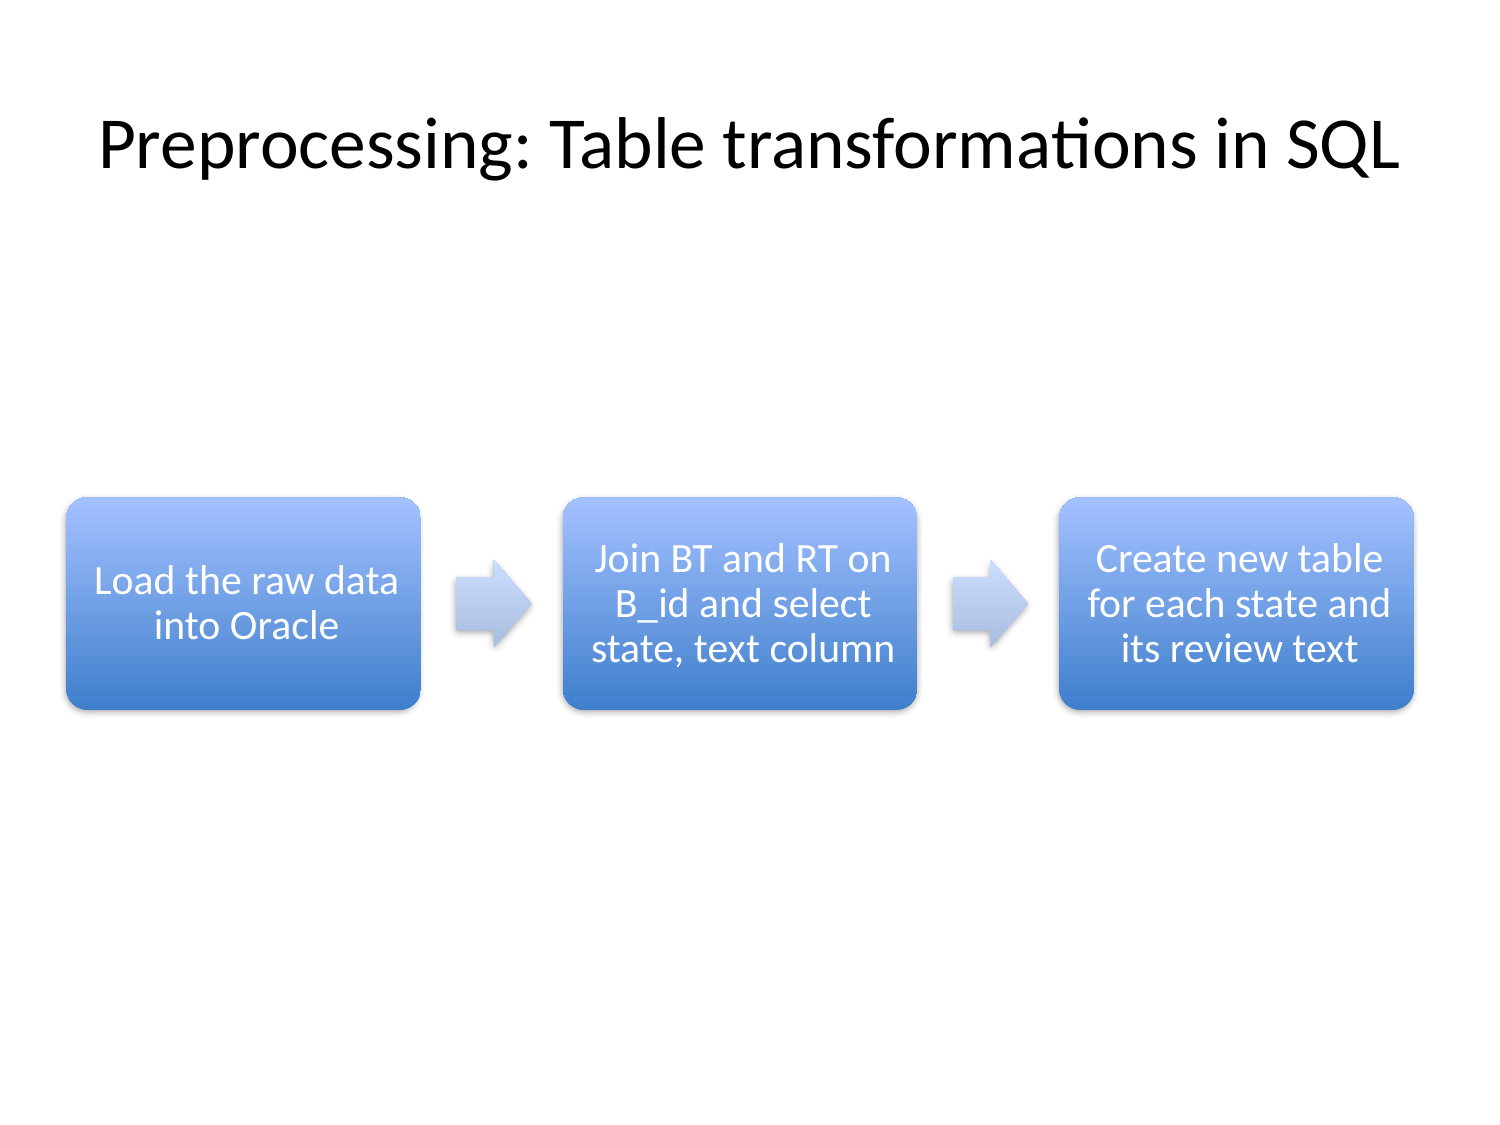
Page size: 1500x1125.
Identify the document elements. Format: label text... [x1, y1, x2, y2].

title Preprocessing: Table transformations in SQL [75, 45, 1425, 233]
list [64, 232, 1416, 976]
